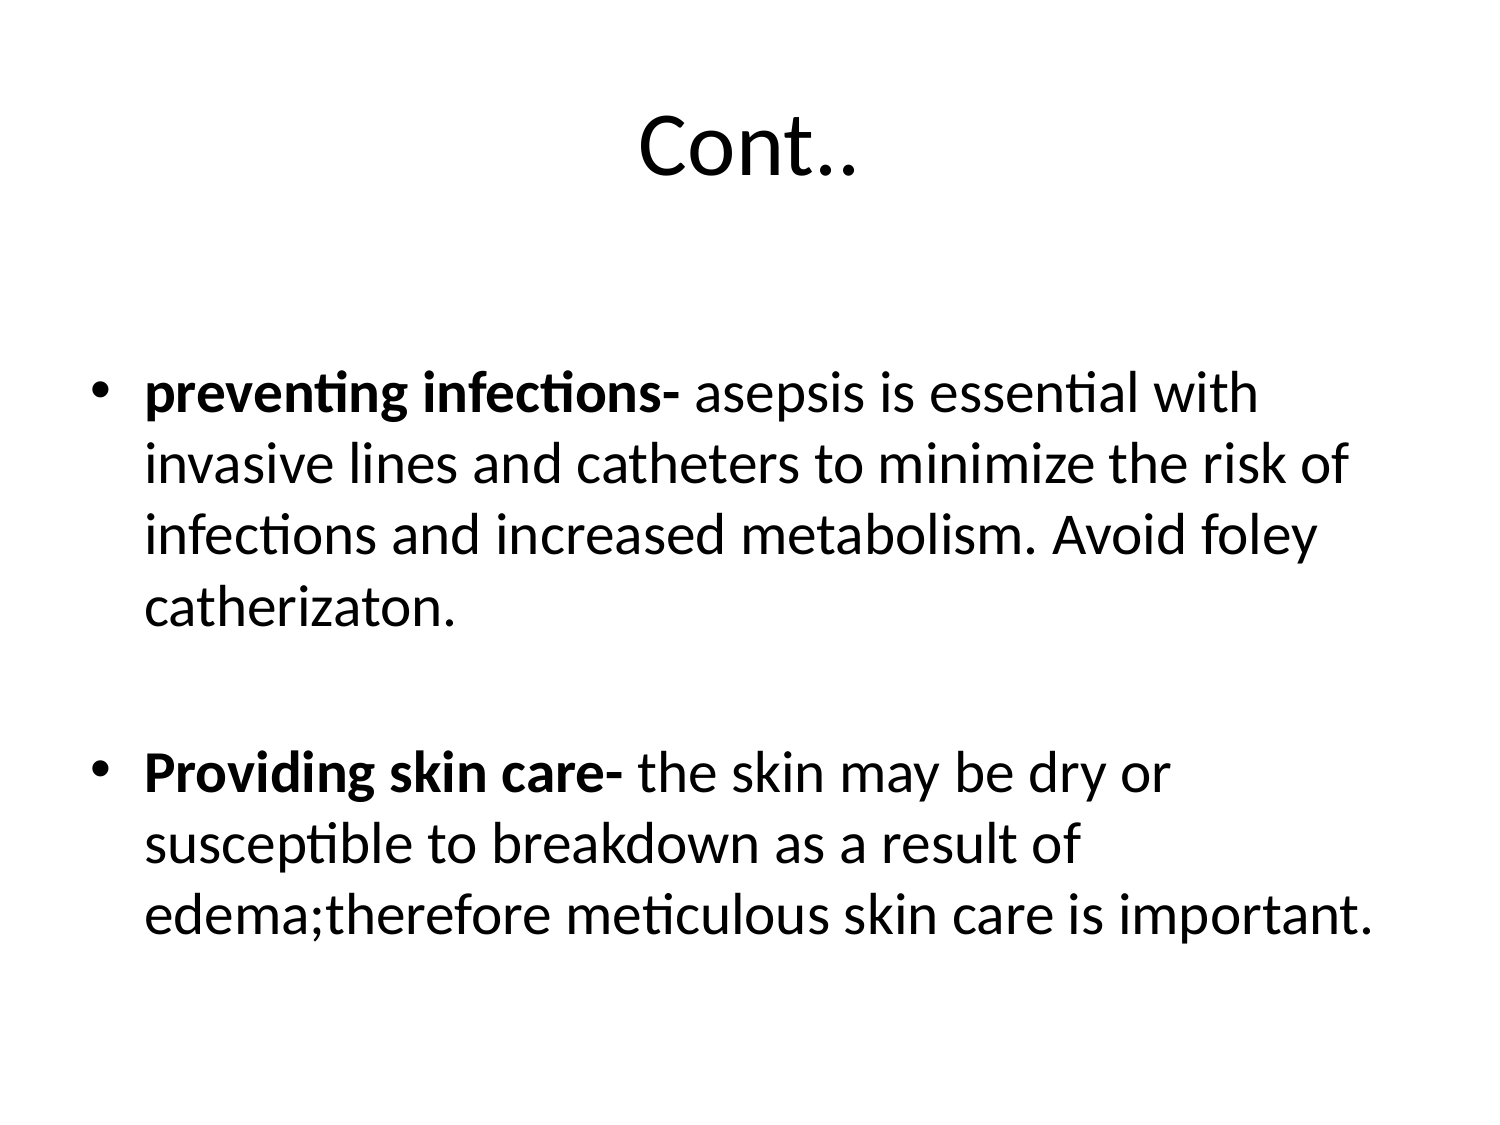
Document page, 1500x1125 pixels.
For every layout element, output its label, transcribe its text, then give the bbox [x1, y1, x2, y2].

title Cont.. [75, 45, 1425, 233]
list preventing infections- asepsis is essential with invasive lines and catheters to minimize the risk of infections and increased metabolism. Avoid foley catherizaton. Providing skin care- the skin may be dry or susceptible to breakdown as a result of edema;therefore meticulous skin care is important. [75, 262, 1425, 1005]
